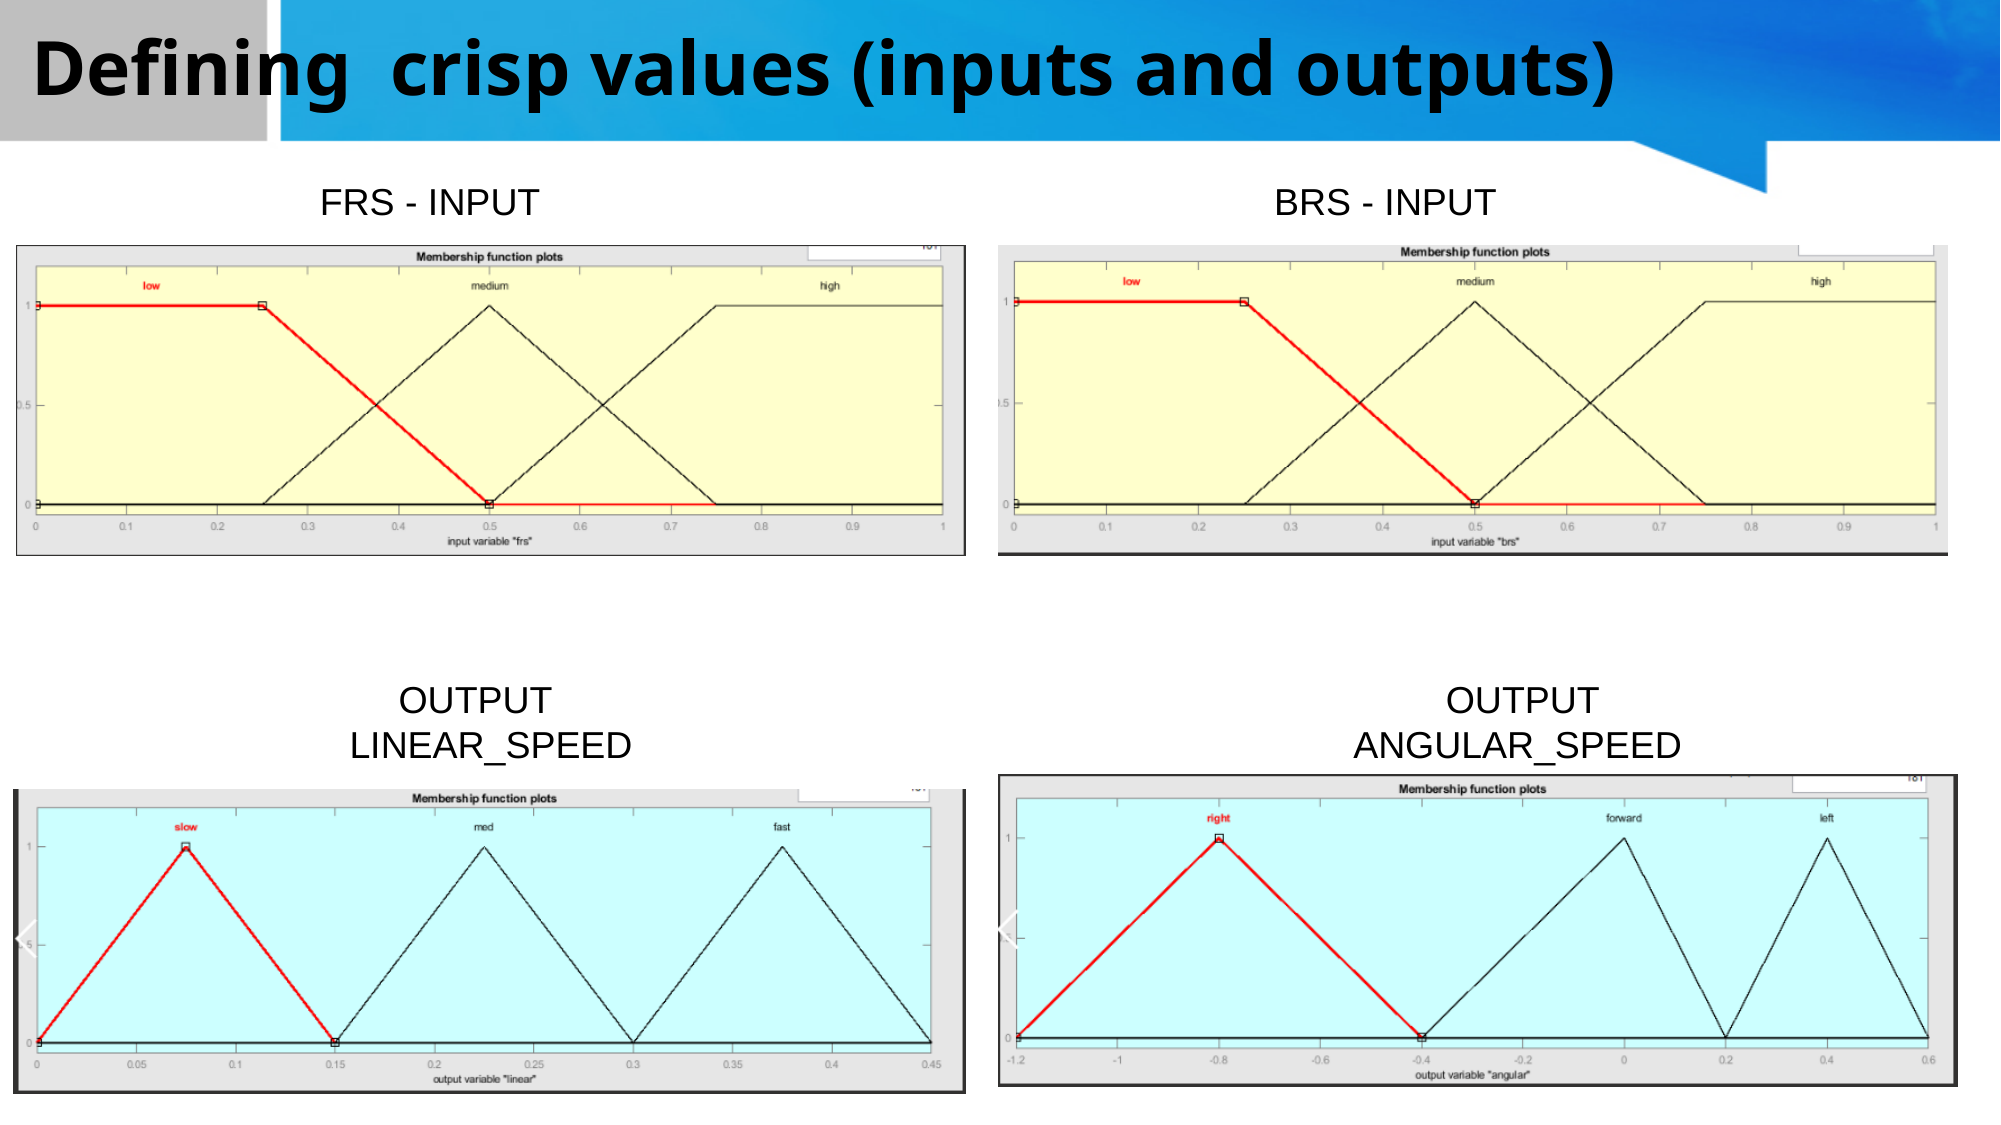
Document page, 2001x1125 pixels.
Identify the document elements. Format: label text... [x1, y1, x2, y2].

text_box FRS - INPUT [305, 170, 884, 231]
text_box BRS - INPUT [1259, 170, 1811, 231]
text_box OUTPUT LINEAR_SPEED [151, 668, 831, 774]
text_box OUTPUT ANGULAR_SPEED [1319, 668, 1717, 772]
picture [0, 0, 2000, 1125]
title Defining crisp values (inputs and outputs) [16, 17, 1958, 114]
